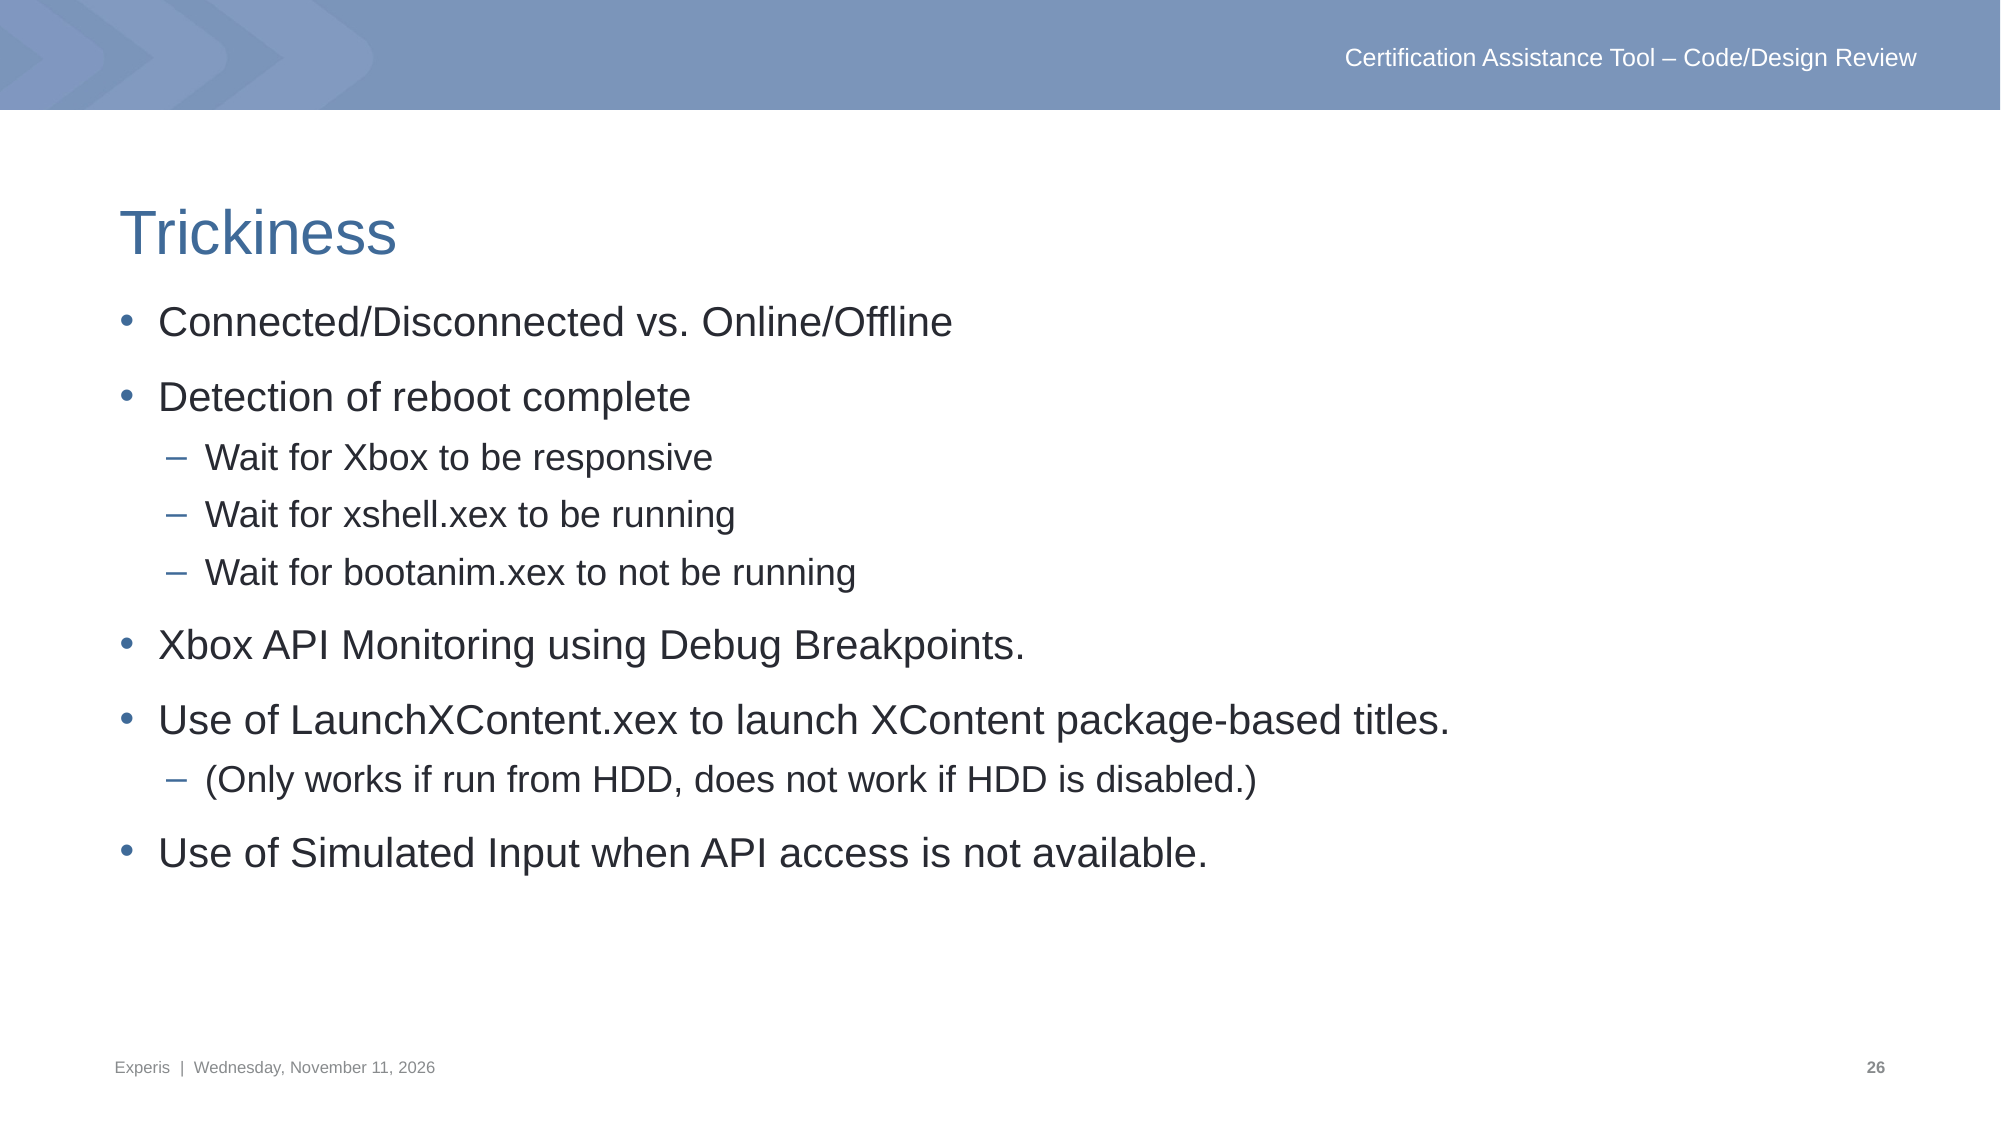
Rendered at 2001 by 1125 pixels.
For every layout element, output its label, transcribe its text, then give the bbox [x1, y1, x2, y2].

title Trickiness [119, 121, 1920, 268]
list Connected/Disconnected vs. Online/Offline Detection of reboot complete Wait for Xbox to be responsive Wait for xshell.xex to be running Wait for bootanim.xex to not be running Xbox API Monitoring using Debug Breakpoints. Use of LaunchXContent.xex to launch XContent package-based titles. (Only works if run from HDD, does not work if HDD is disabled.) Use of Simulated Input when API access is not available. [119, 287, 1920, 1005]
picture [0, 0, 2001, 110]
